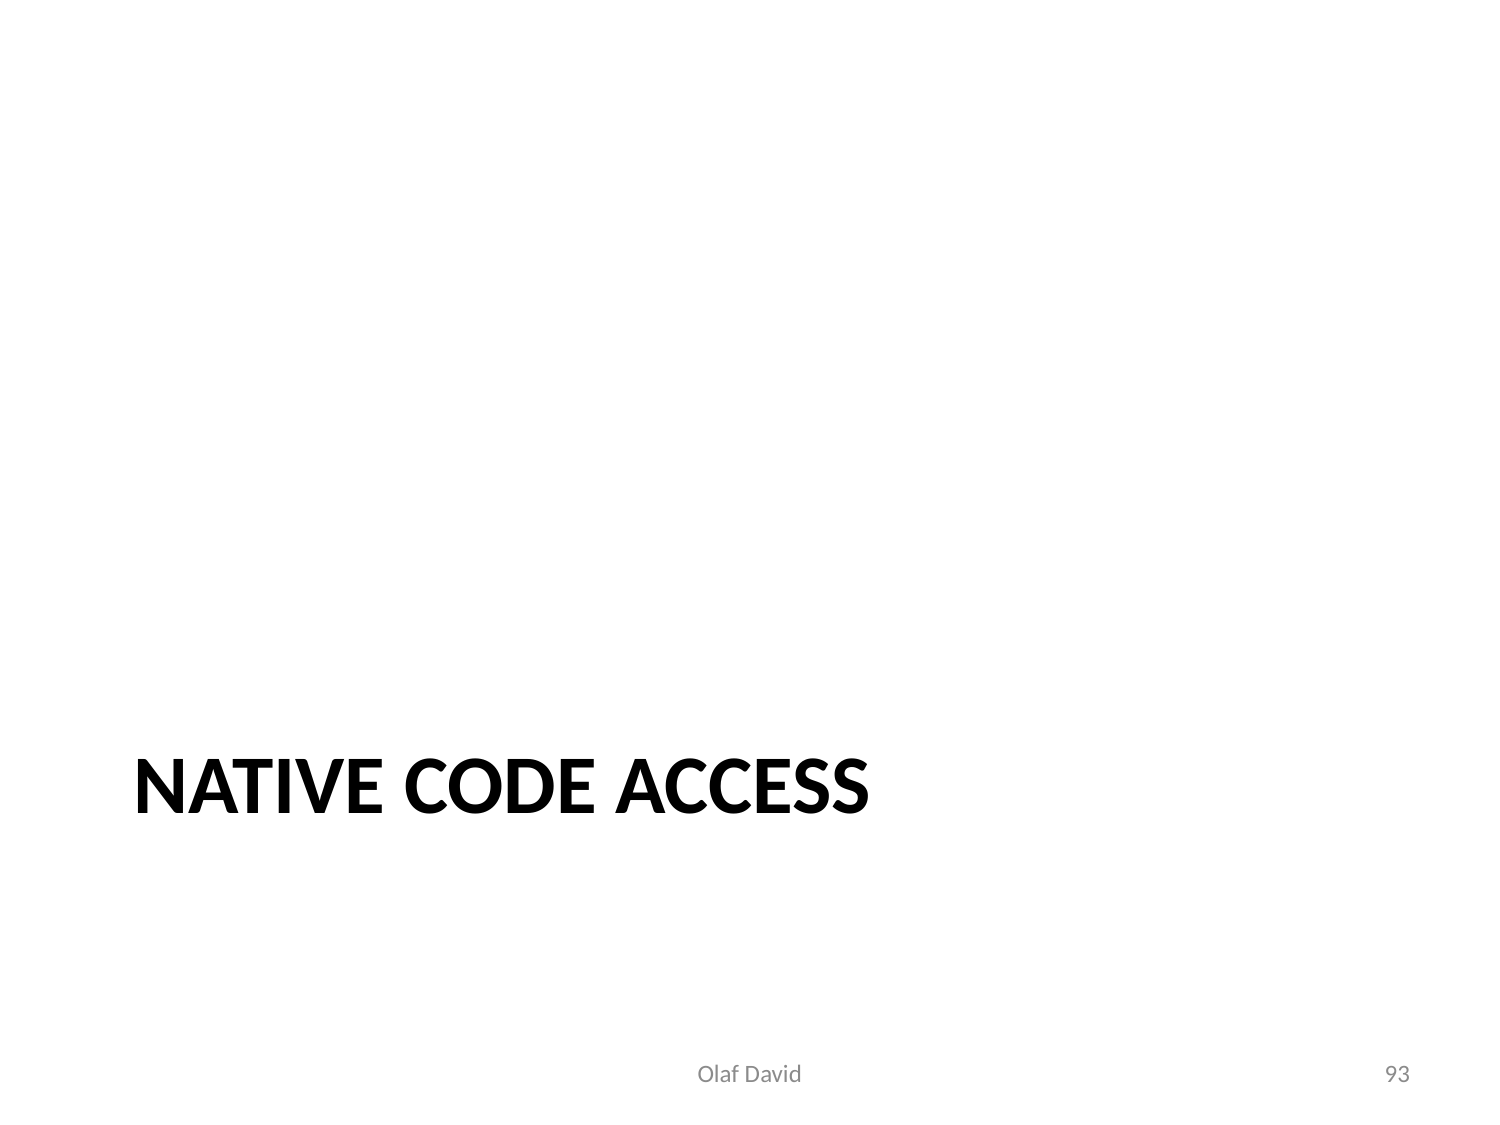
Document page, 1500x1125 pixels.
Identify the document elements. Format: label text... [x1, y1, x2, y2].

title Native code Access [118, 722, 1394, 947]
footer Olaf David [512, 1042, 988, 1103]
slide_number 93 [1074, 1042, 1425, 1103]
